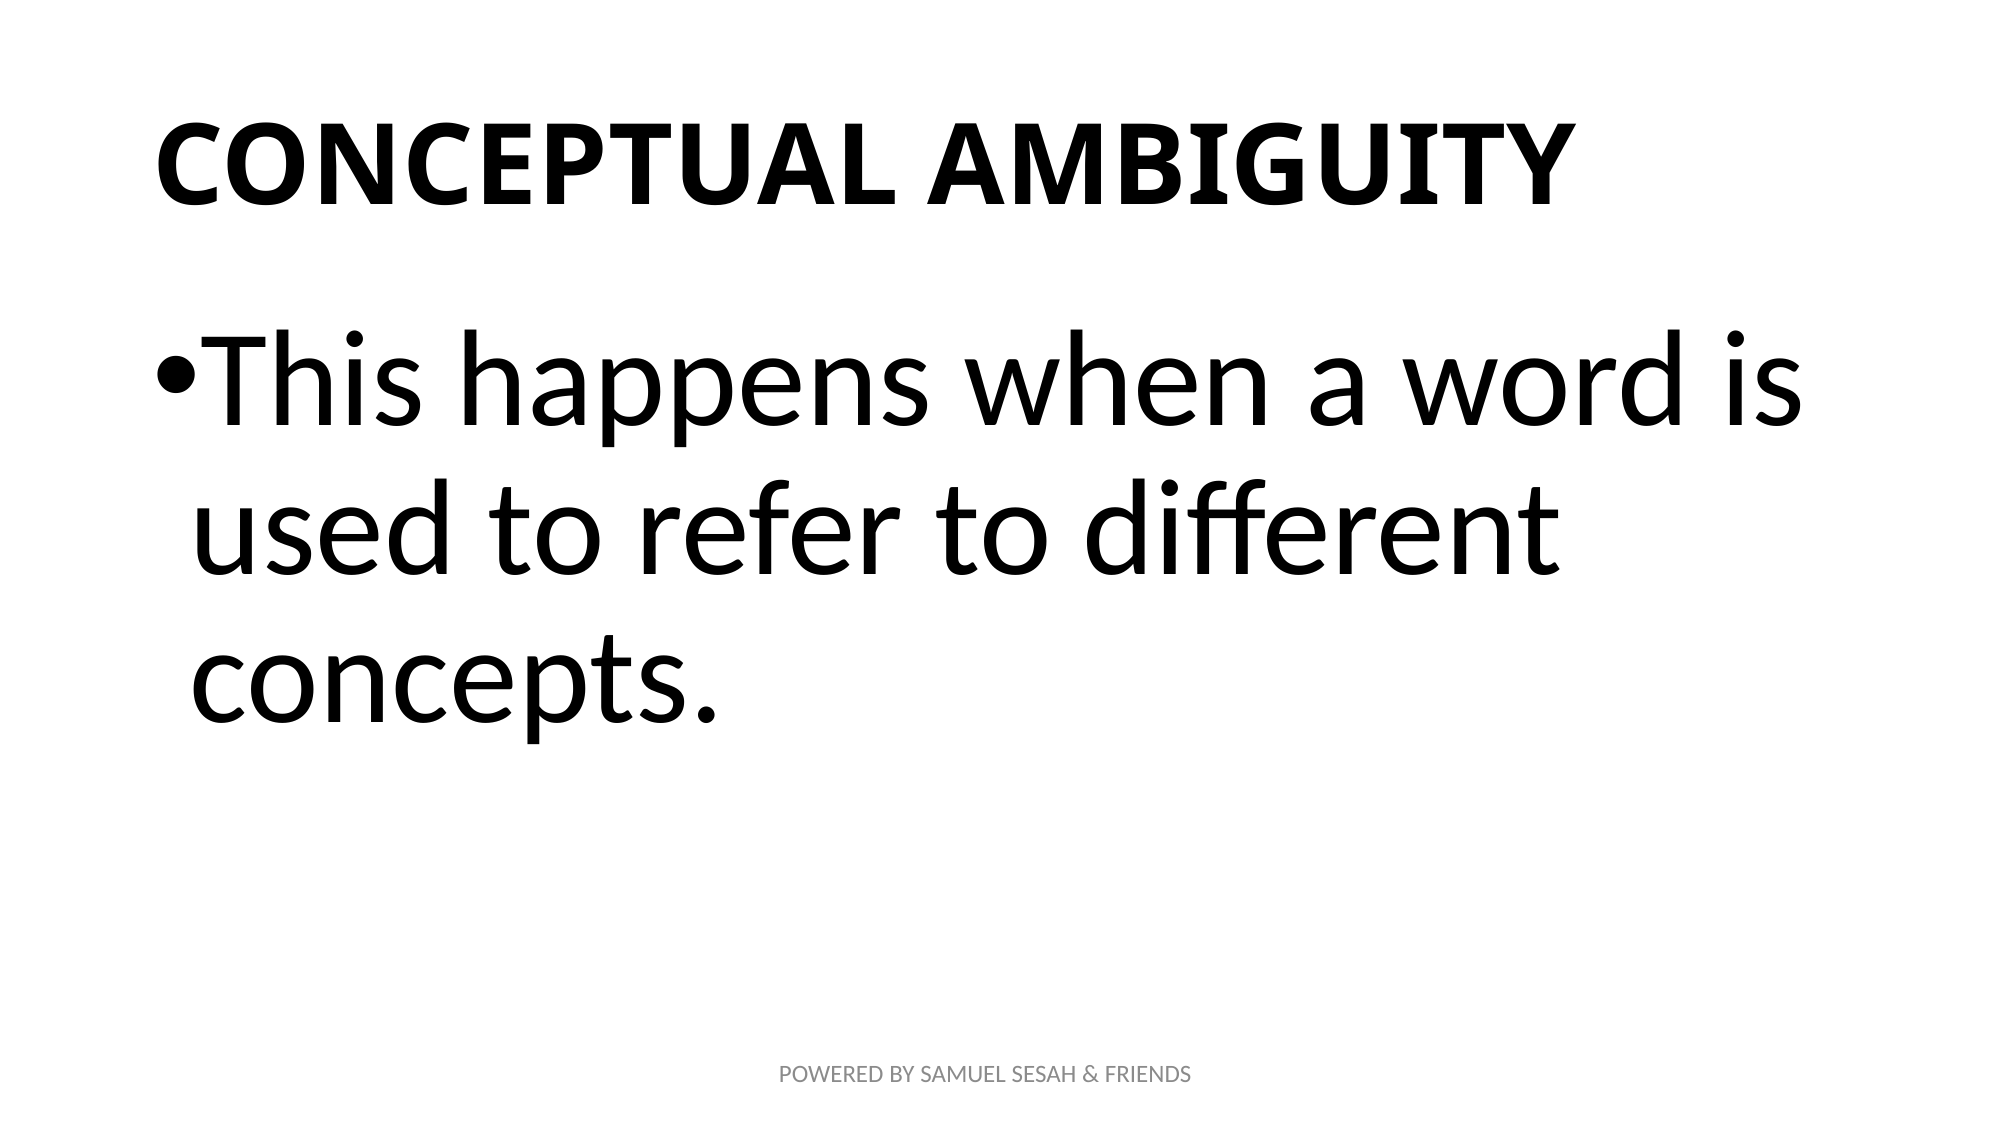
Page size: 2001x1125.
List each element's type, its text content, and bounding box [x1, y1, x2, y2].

title CONCEPTUAL AMBIGUITY [137, 59, 1863, 278]
list This happens when a word is used to refer to different concepts. [137, 299, 1863, 1014]
footer POWERED BY SAMUEL SESAH & FRIENDS [662, 1042, 1338, 1103]
